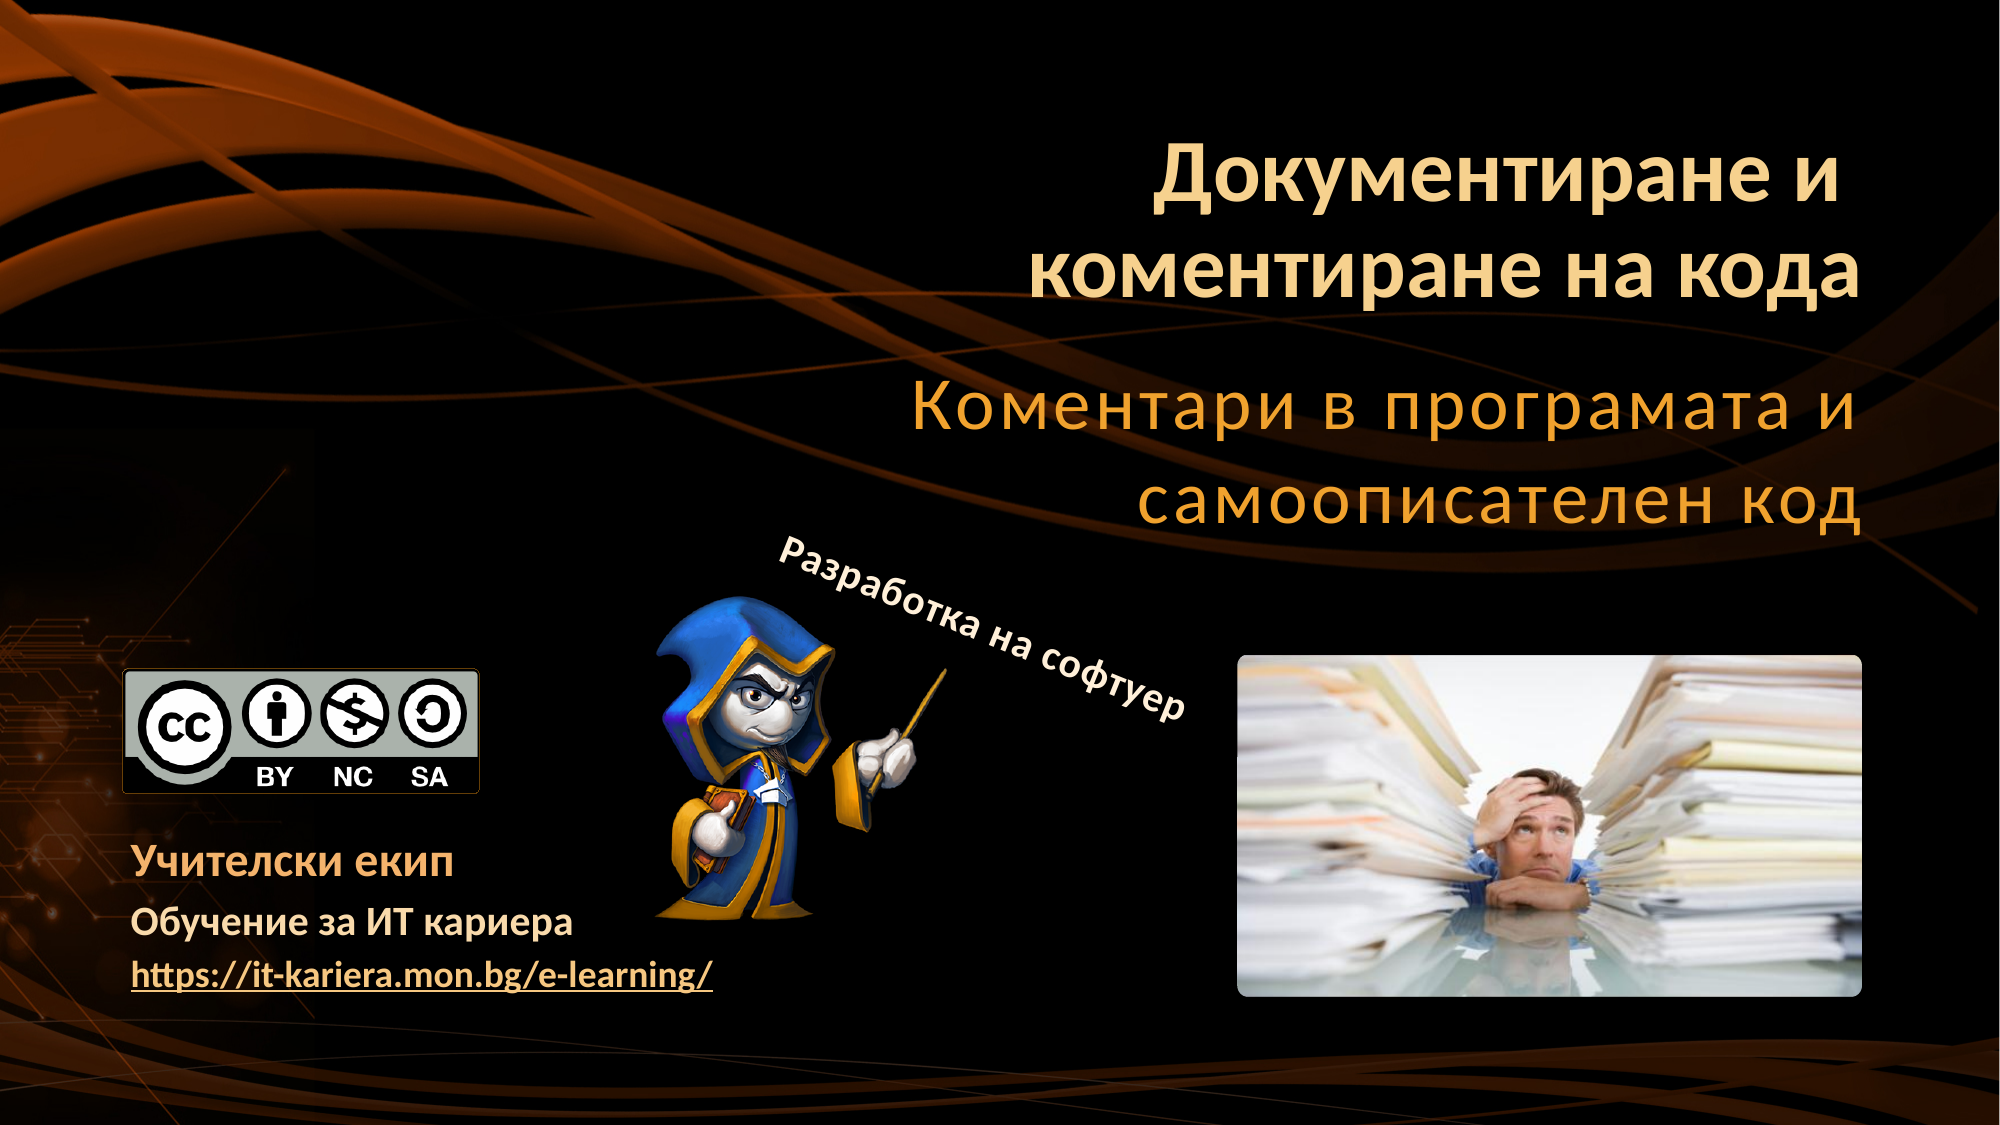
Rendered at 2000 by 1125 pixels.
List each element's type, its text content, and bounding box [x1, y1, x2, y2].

subtitle Коментари в програмата и самоописателен код [587, 350, 1864, 557]
title Документиране и коментиране на кода [324, 125, 1863, 318]
text_box [574, 314, 1898, 534]
picture [0, 0, 2000, 1125]
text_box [122, 594, 1218, 1009]
